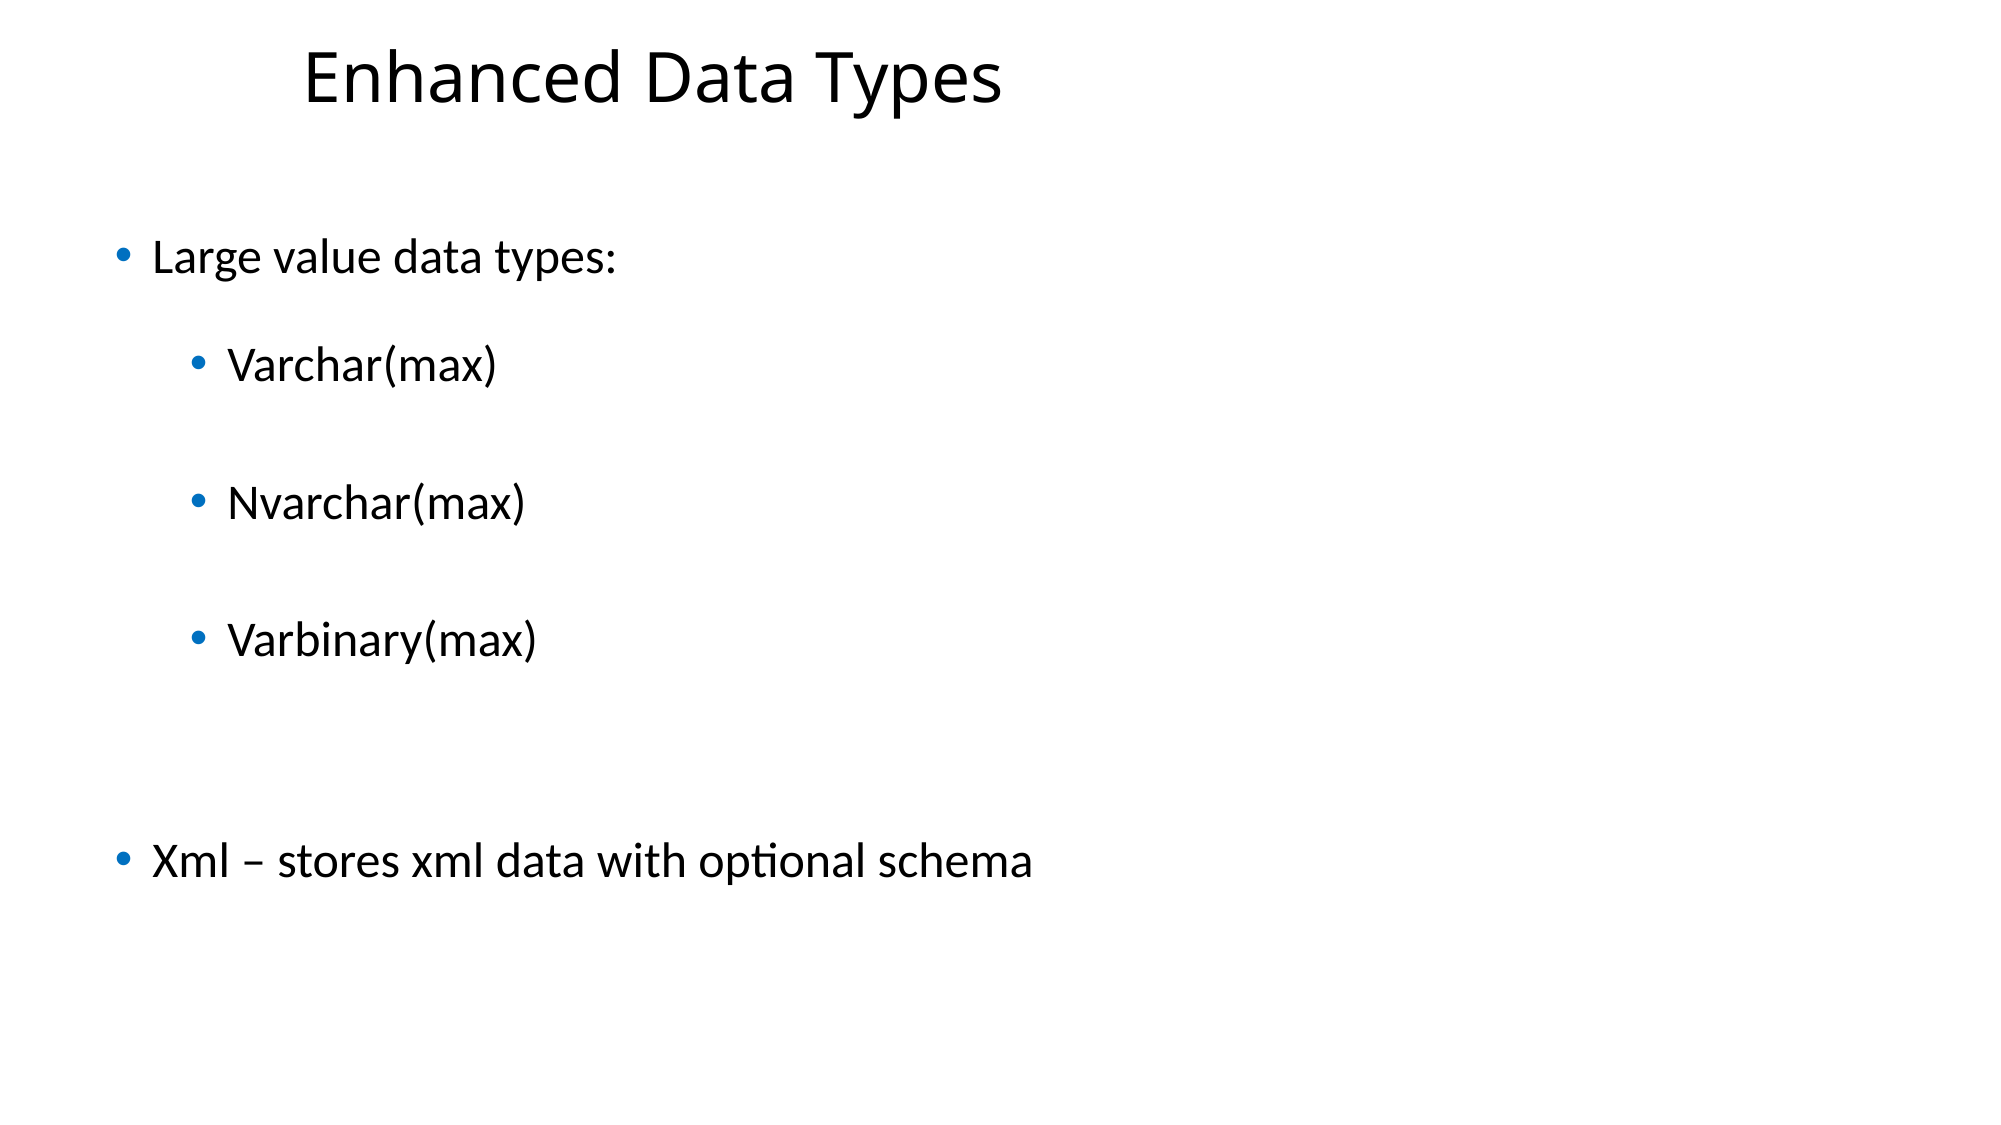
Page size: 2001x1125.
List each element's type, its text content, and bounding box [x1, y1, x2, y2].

title Enhanced Data Types [287, 34, 1491, 125]
list Large value data types: Varchar(max) Nvarchar(max) Varbinary(max) Xml – stores xml data with optional schema [99, 223, 1903, 957]
